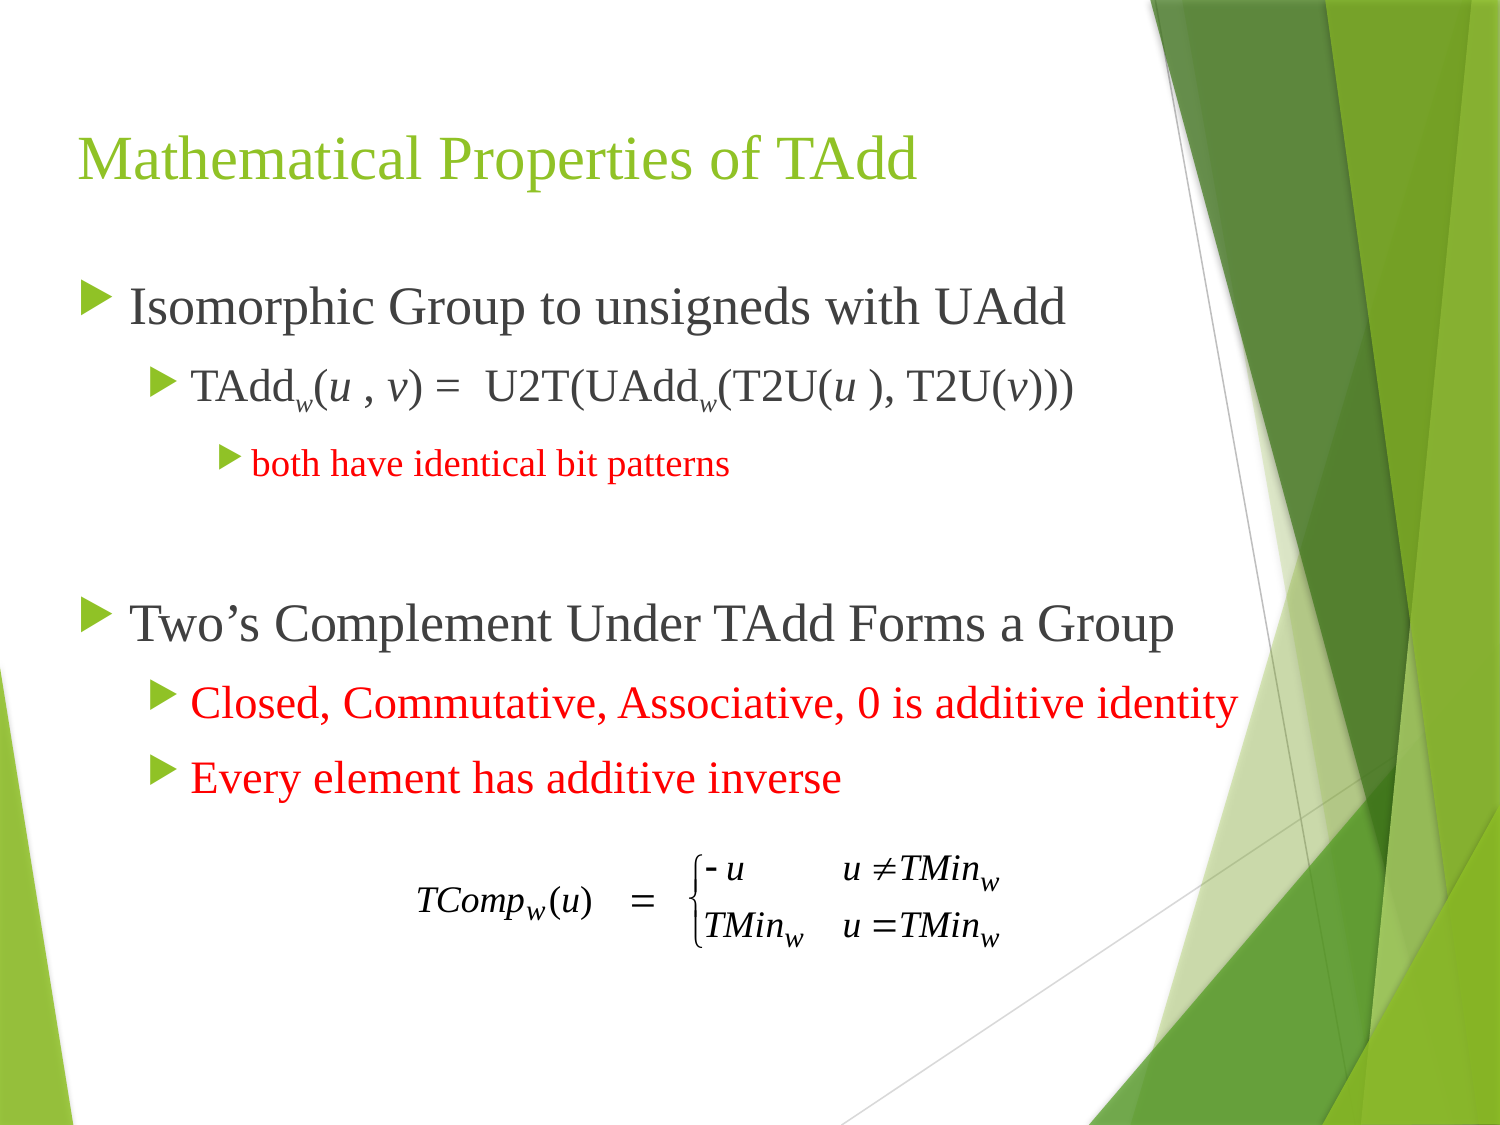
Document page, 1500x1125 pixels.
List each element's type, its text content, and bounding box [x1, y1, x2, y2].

list Isomorphic Group to unsigneds with UAdd TAddw(u , v) = U2T(UAddw(T2U(u ), T2U(v))) both have identical bit patterns Two’s Complement Under TAdd Forms a Group Closed, Commutative, Associative, 0 is additive identity Every element has additive inverse [62, 263, 1425, 813]
title Mathematical Properties of TAdd [62, 108, 1414, 200]
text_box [413, 851, 1006, 955]
